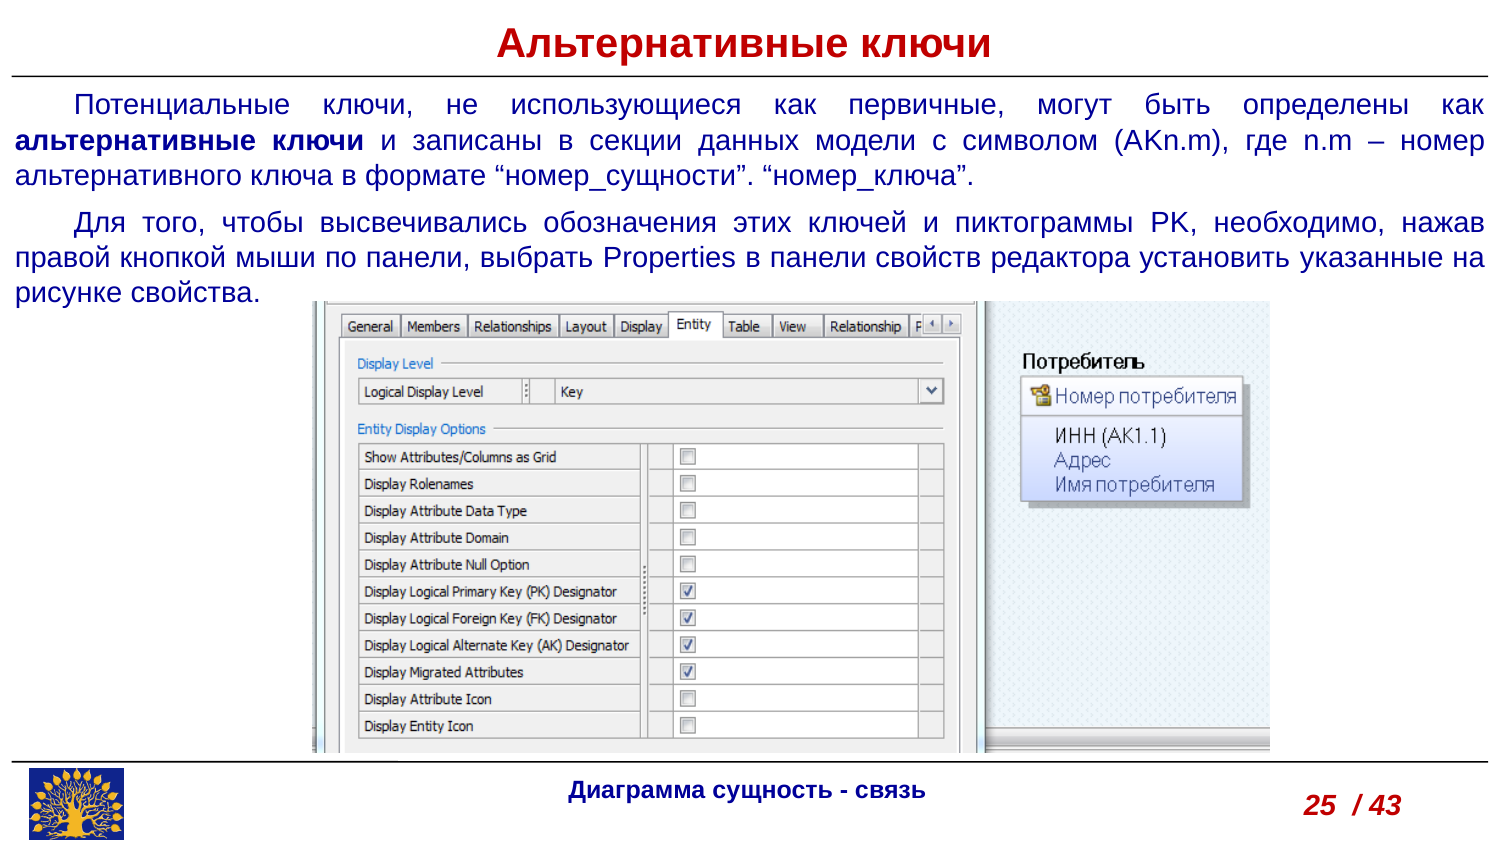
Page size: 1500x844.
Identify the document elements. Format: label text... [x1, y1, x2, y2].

picture [312, 301, 1270, 753]
picture [29, 768, 124, 840]
text_box Альтернативные ключи [0, 8, 1500, 76]
text_box Потенциальные ключи, не использующиеся как первичные, могут быть определены как альтернативные ключи и записаны в секции данных модели с символом (AKn.m), где n.m – номер альтернативного ключа в формате “номер_сущности”. “номер_ключа”. Для того, чтобы высвечивались обозначения этих ключей и пиктограммы PK, необходимо, нажав правой кнопкой мыши по панели, выбрать Properties в панели свойств редактора установить указанные на рисунке свойства. [0, 78, 1500, 316]
